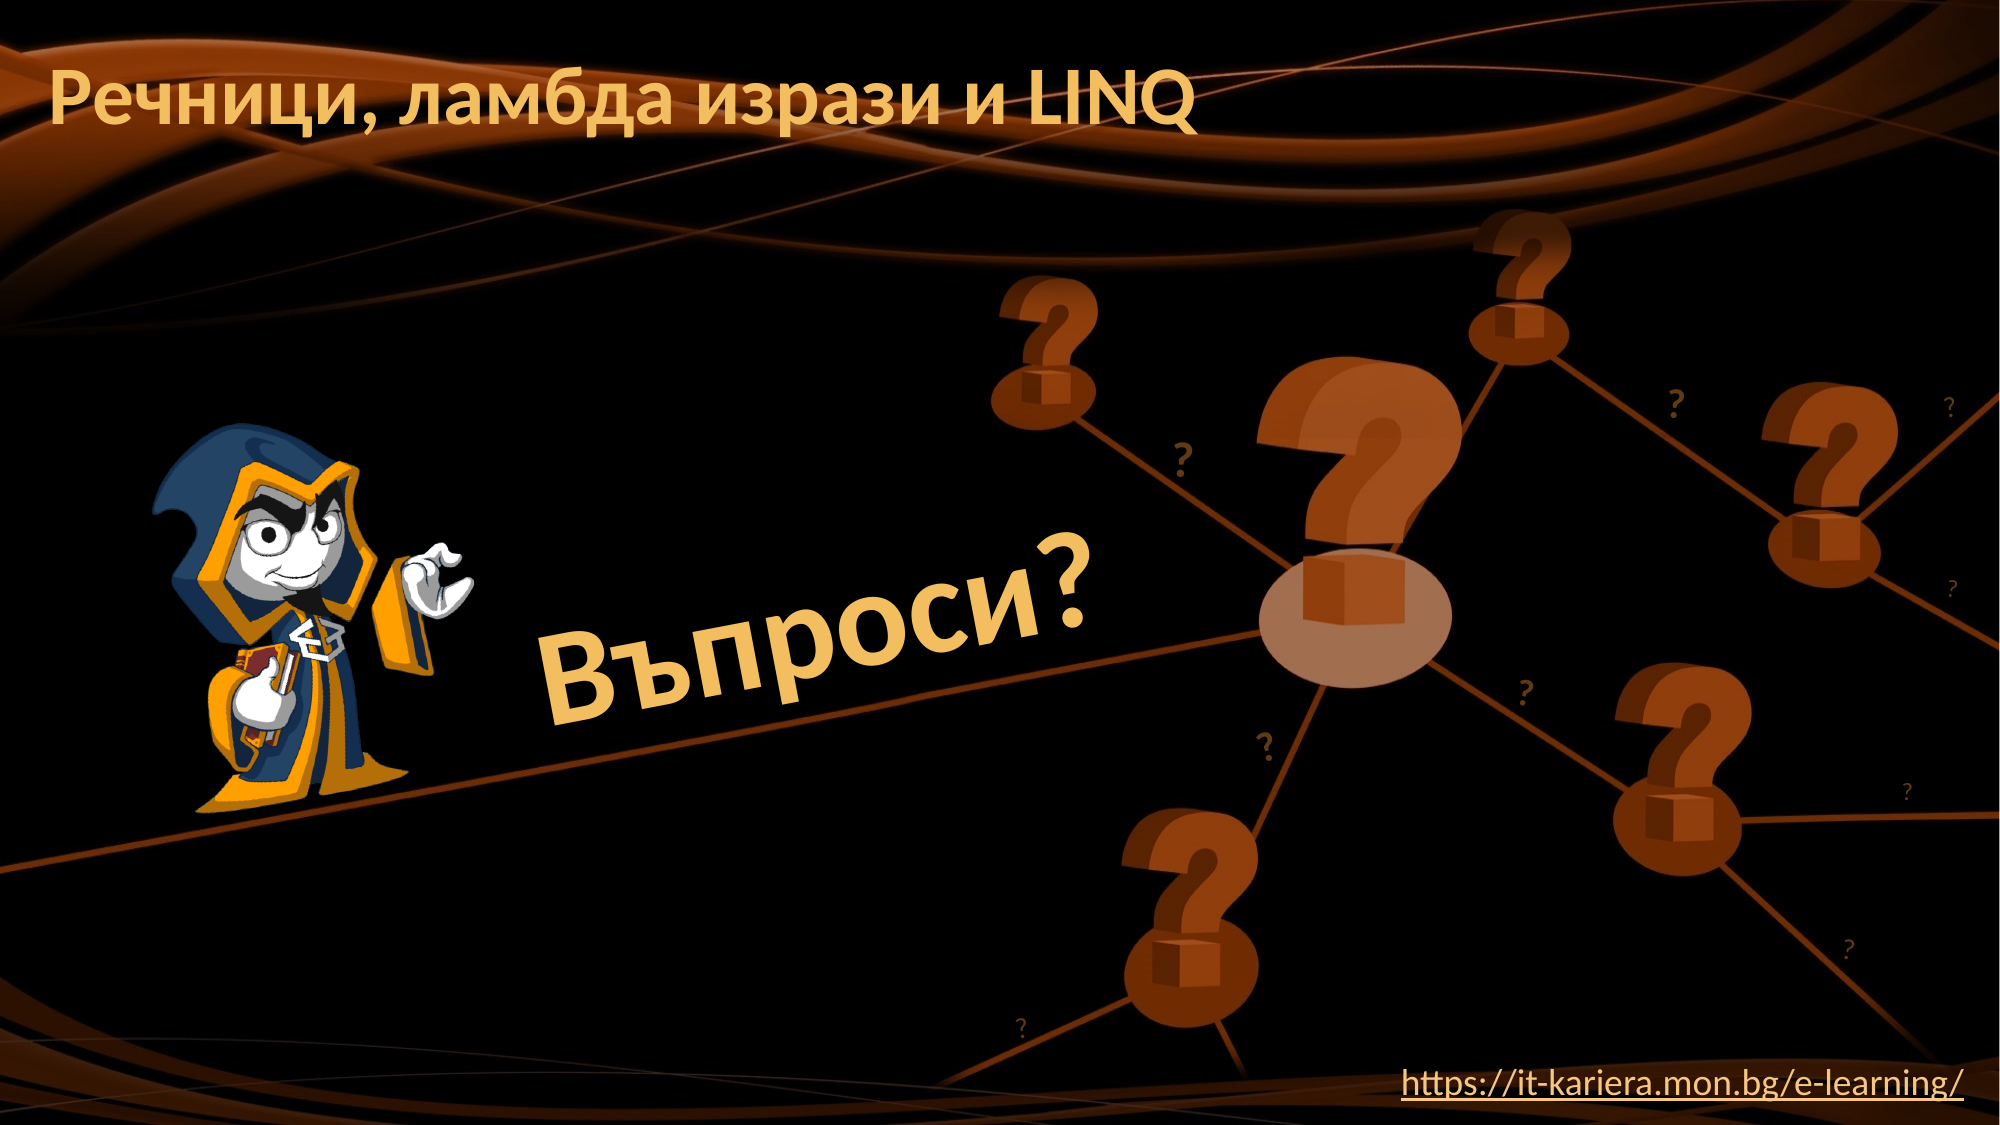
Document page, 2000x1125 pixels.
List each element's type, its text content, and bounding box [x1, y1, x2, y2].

picture [0, 0, 2000, 1125]
list https://it-kariera.mon.bg/e-learning/ [250, 1050, 1971, 1110]
title Речници, ламбда изрази и LINQ [30, 6, 1971, 189]
